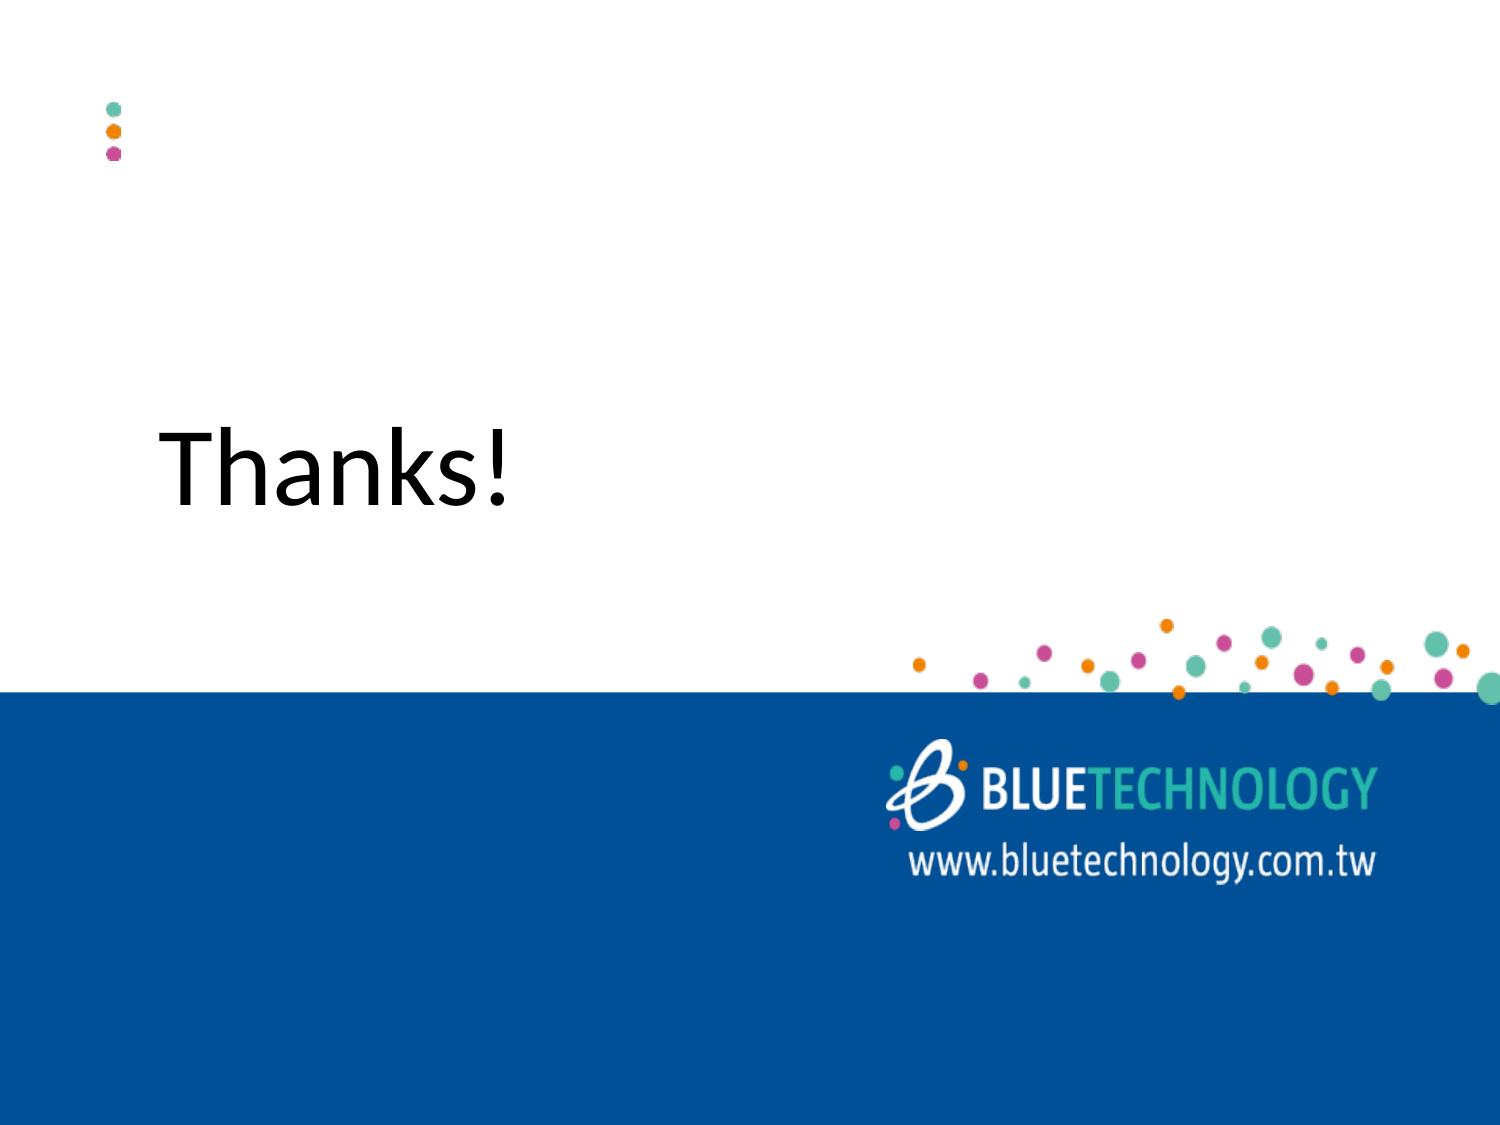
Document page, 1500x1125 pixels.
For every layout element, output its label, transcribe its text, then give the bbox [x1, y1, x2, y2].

picture [913, 619, 1500, 705]
picture [886, 739, 1378, 831]
picture [899, 837, 1377, 885]
text_box [0, 690, 1500, 1125]
text_box Thanks! [144, 385, 532, 535]
picture [106, 102, 121, 161]
